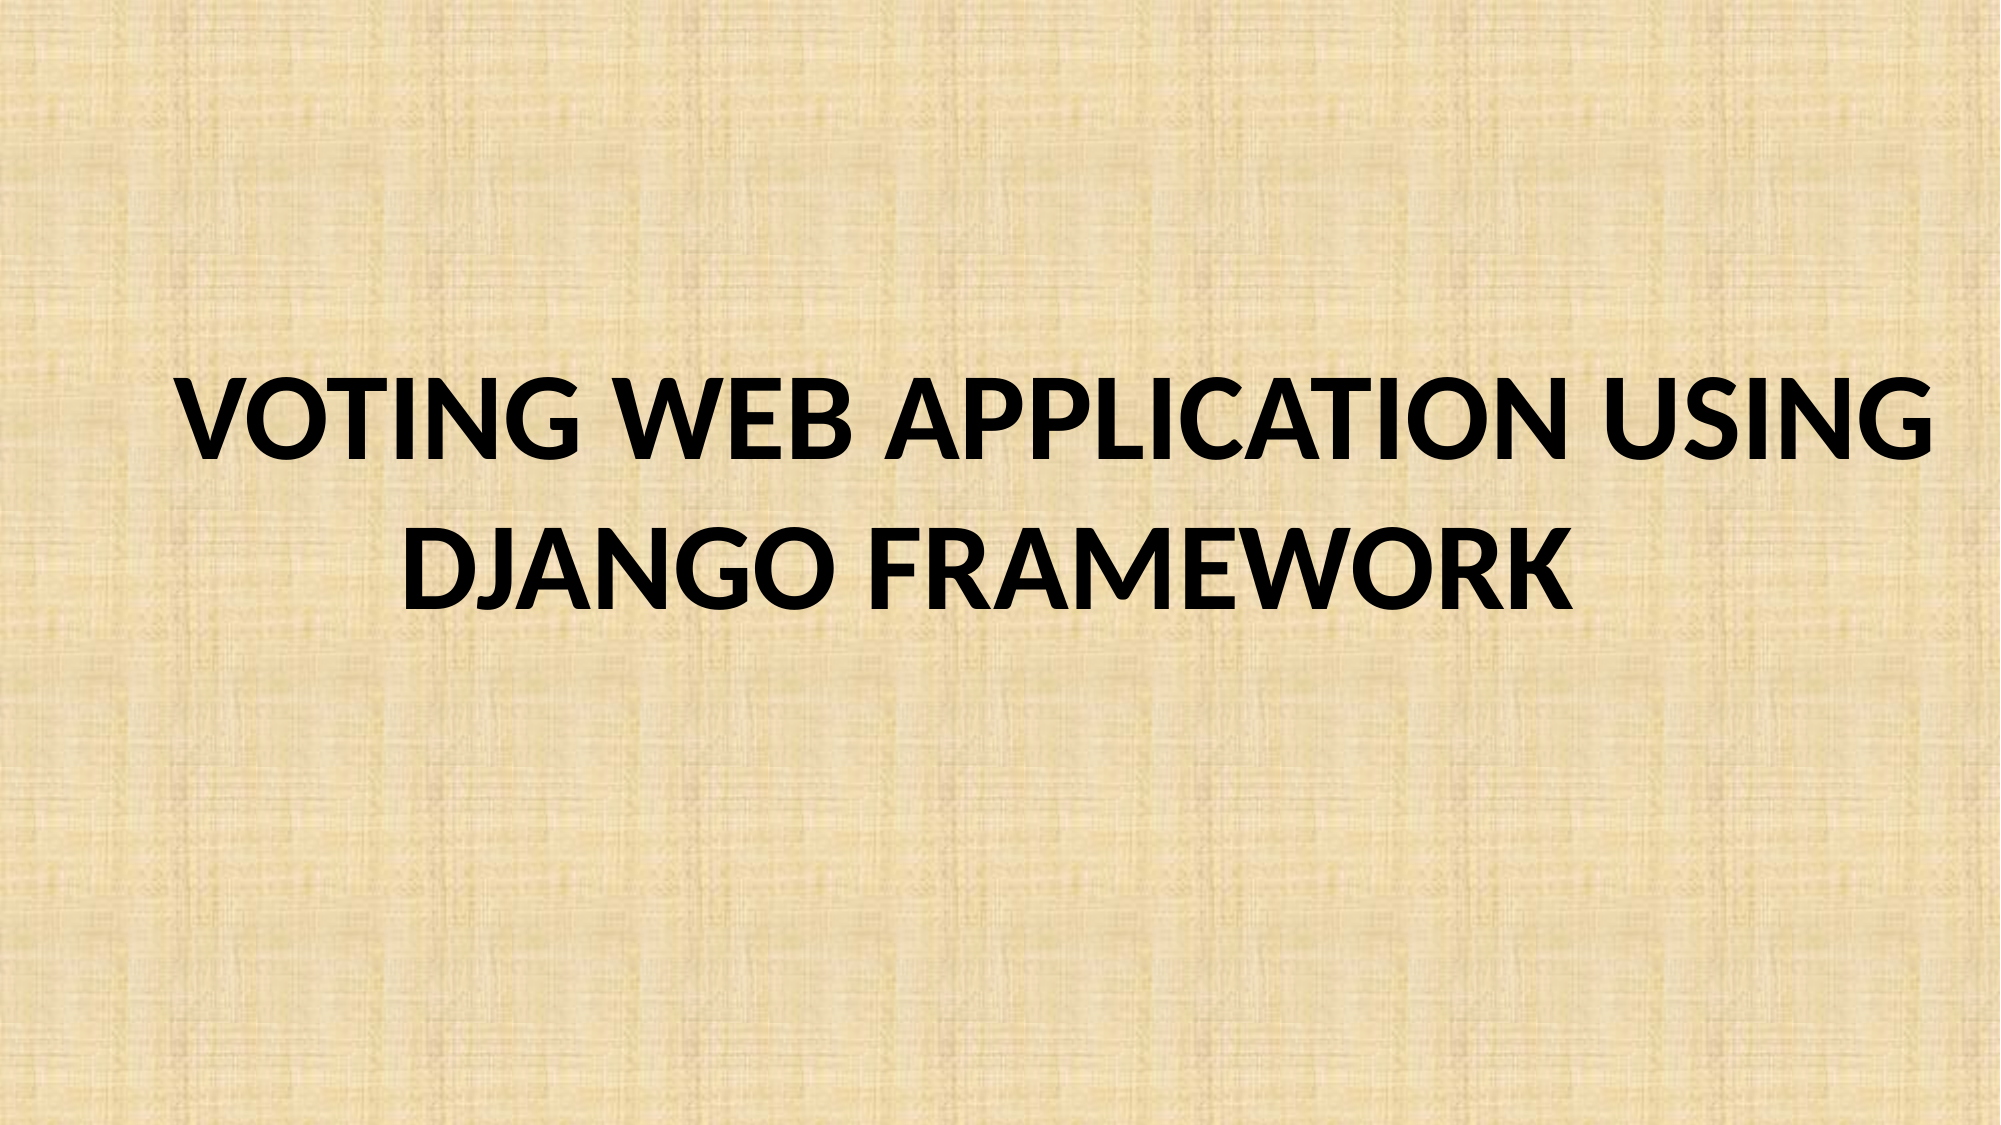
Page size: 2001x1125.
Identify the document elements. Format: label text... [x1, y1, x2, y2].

text_box VOTING WEB APPLICATION USING DJANGO FRAMEWORK [158, 327, 2000, 793]
